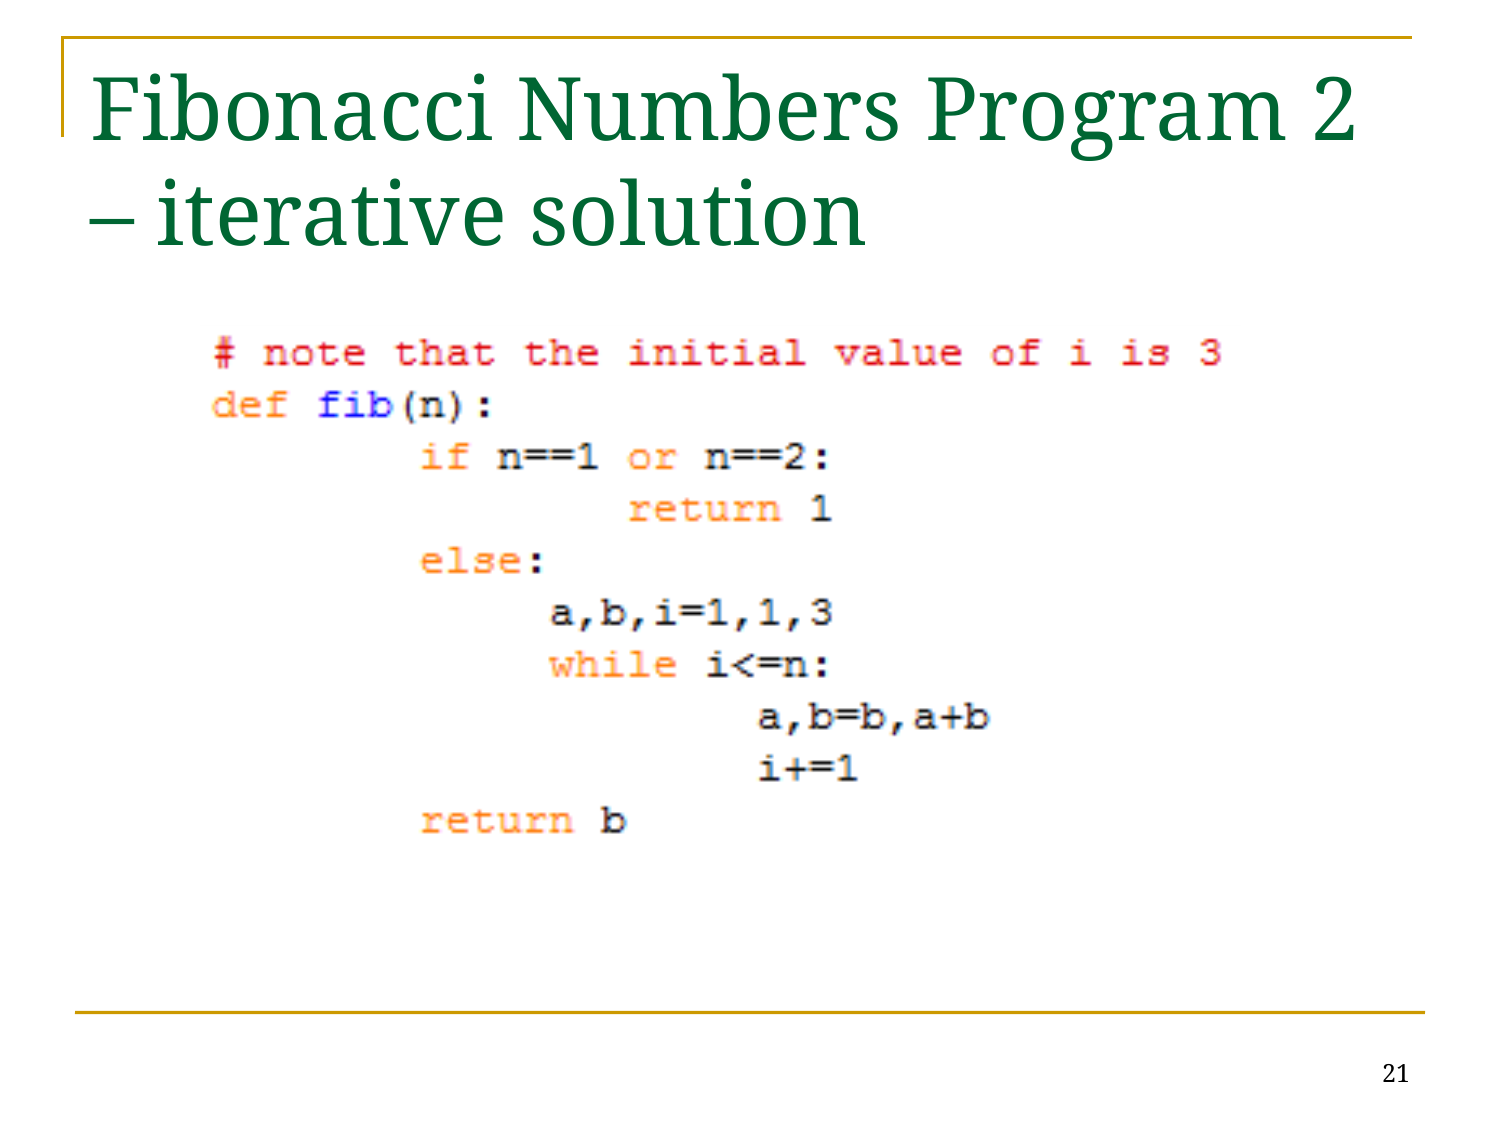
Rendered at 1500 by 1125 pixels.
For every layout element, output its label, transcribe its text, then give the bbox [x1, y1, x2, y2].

title Fibonacci Numbers Program 2 – iterative solution [75, 45, 1425, 233]
picture [199, 324, 1241, 851]
slide_number 21 [1074, 1023, 1426, 1100]
